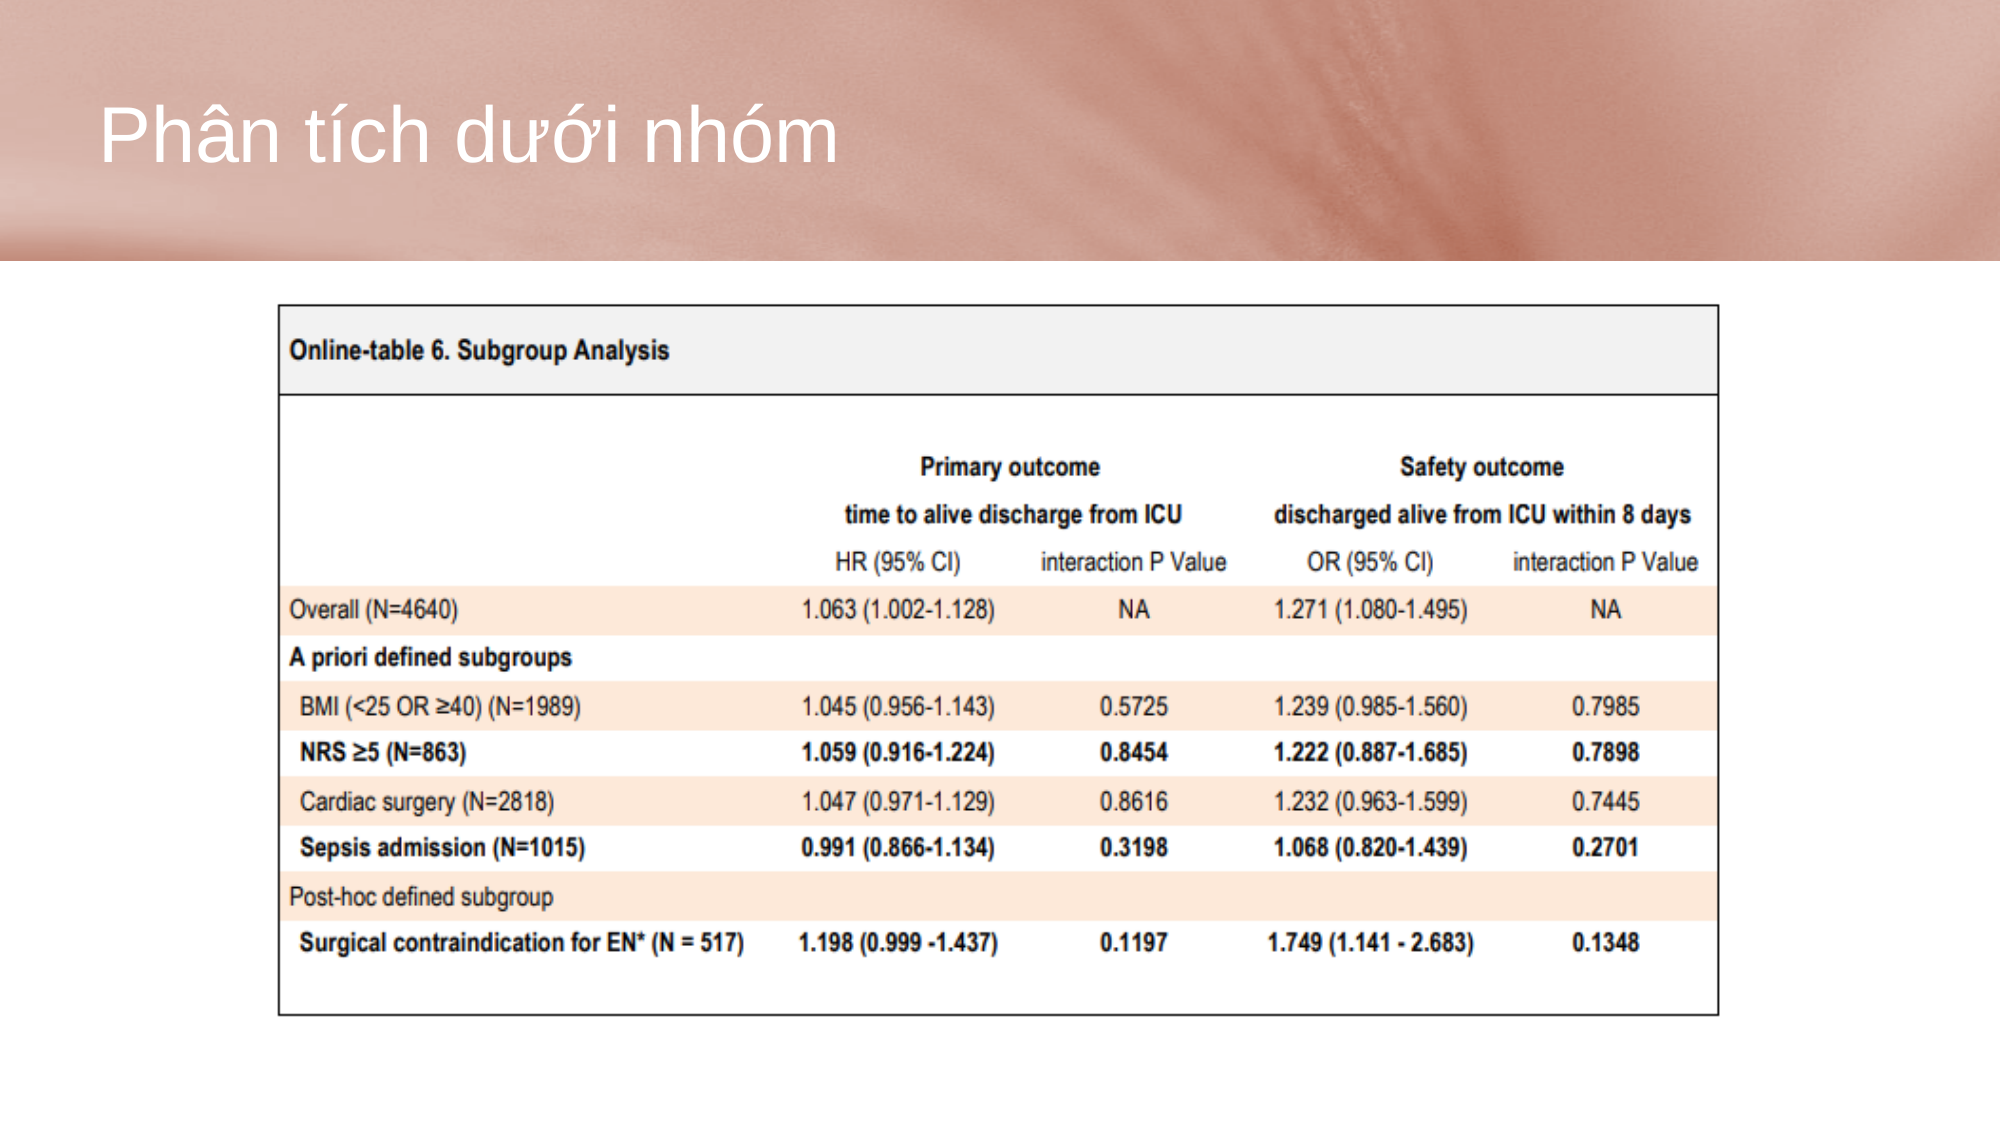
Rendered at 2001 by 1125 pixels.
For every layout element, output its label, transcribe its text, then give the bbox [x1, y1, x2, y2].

title Phân tích dưới nhóm [83, 37, 1884, 226]
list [266, 301, 1733, 1024]
picture [0, 0, 2000, 261]
